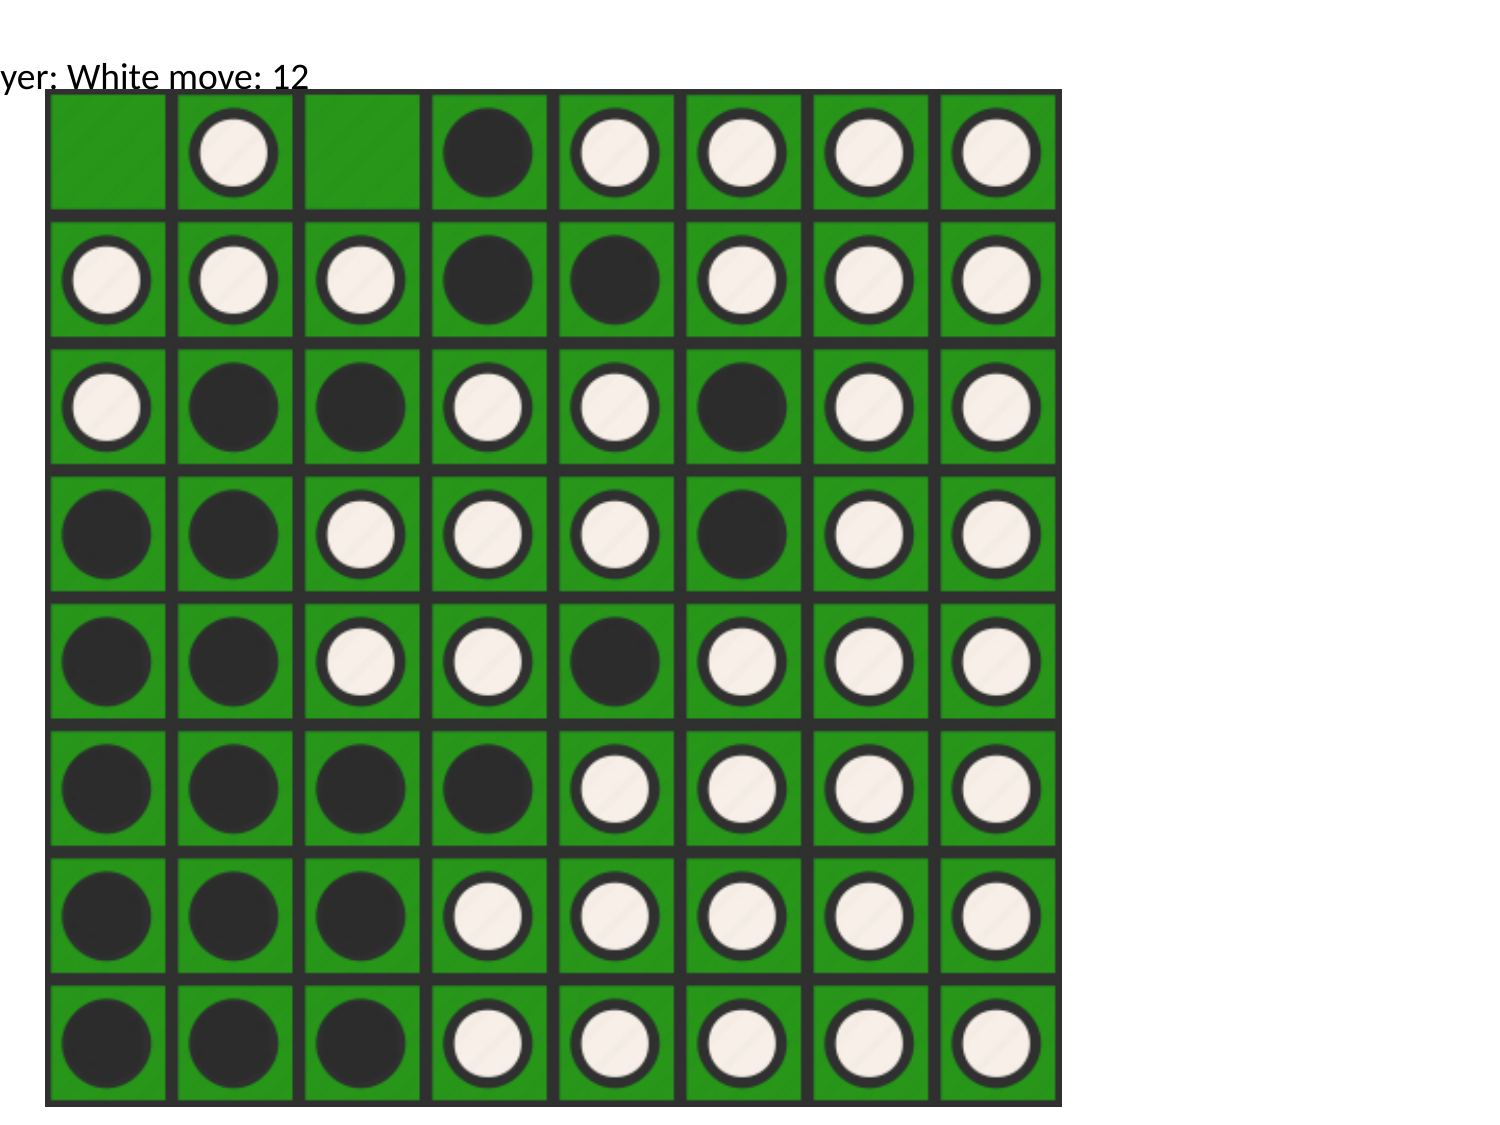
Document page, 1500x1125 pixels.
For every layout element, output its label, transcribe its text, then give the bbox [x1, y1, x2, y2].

picture [44, 89, 1062, 1107]
text_box turn: 58 player: White move: 12 [0, 44, 325, 105]
